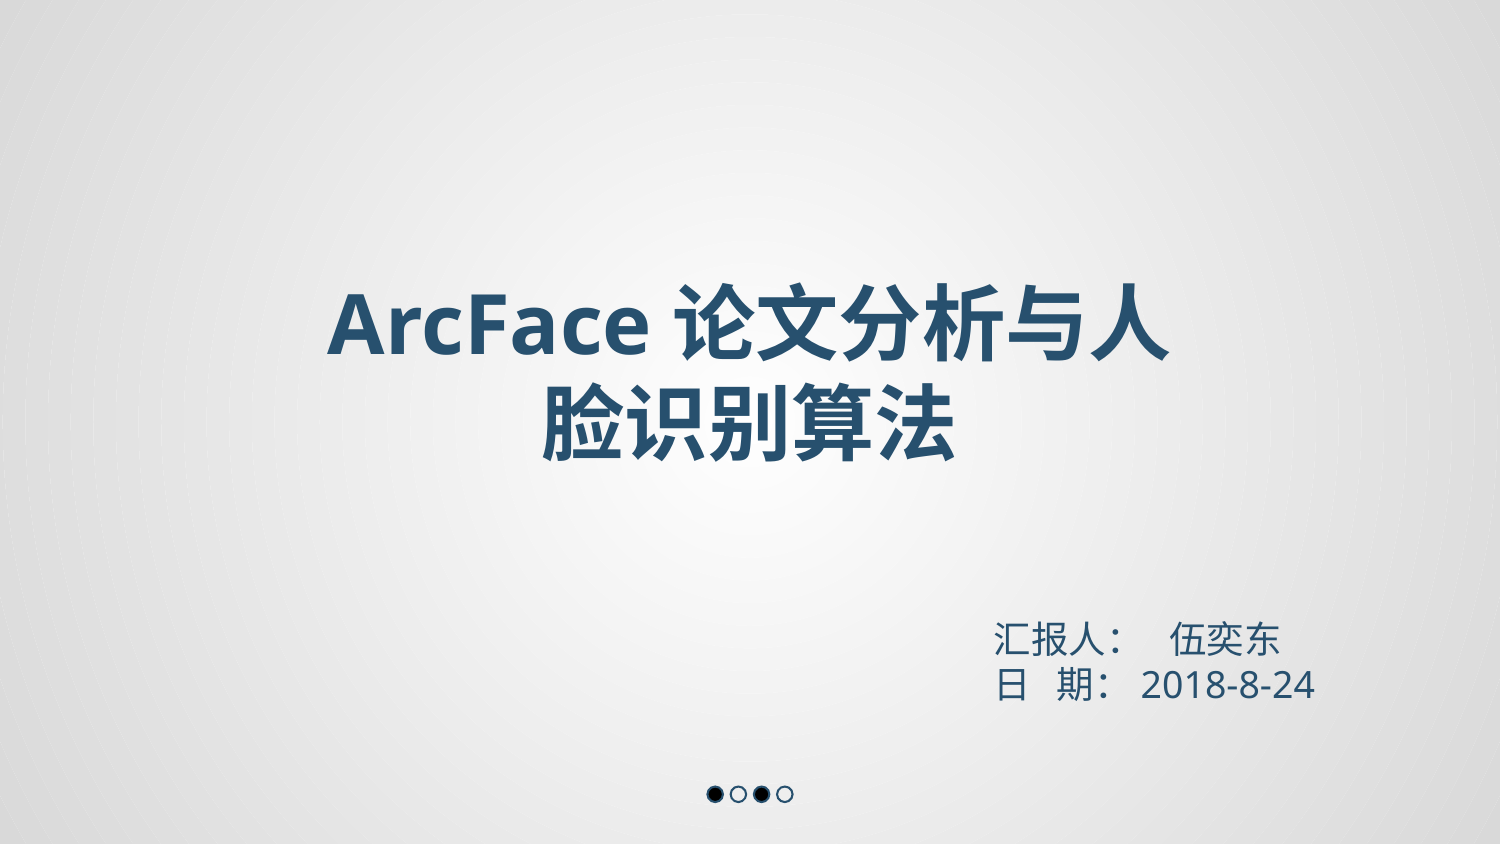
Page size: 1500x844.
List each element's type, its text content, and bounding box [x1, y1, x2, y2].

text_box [707, 786, 793, 803]
text_box 汇报人： 伍奕东 日 期：2018-8-24 [978, 608, 1331, 714]
text_box ArcFace论文分析与人脸识别算法 [289, 263, 1211, 479]
